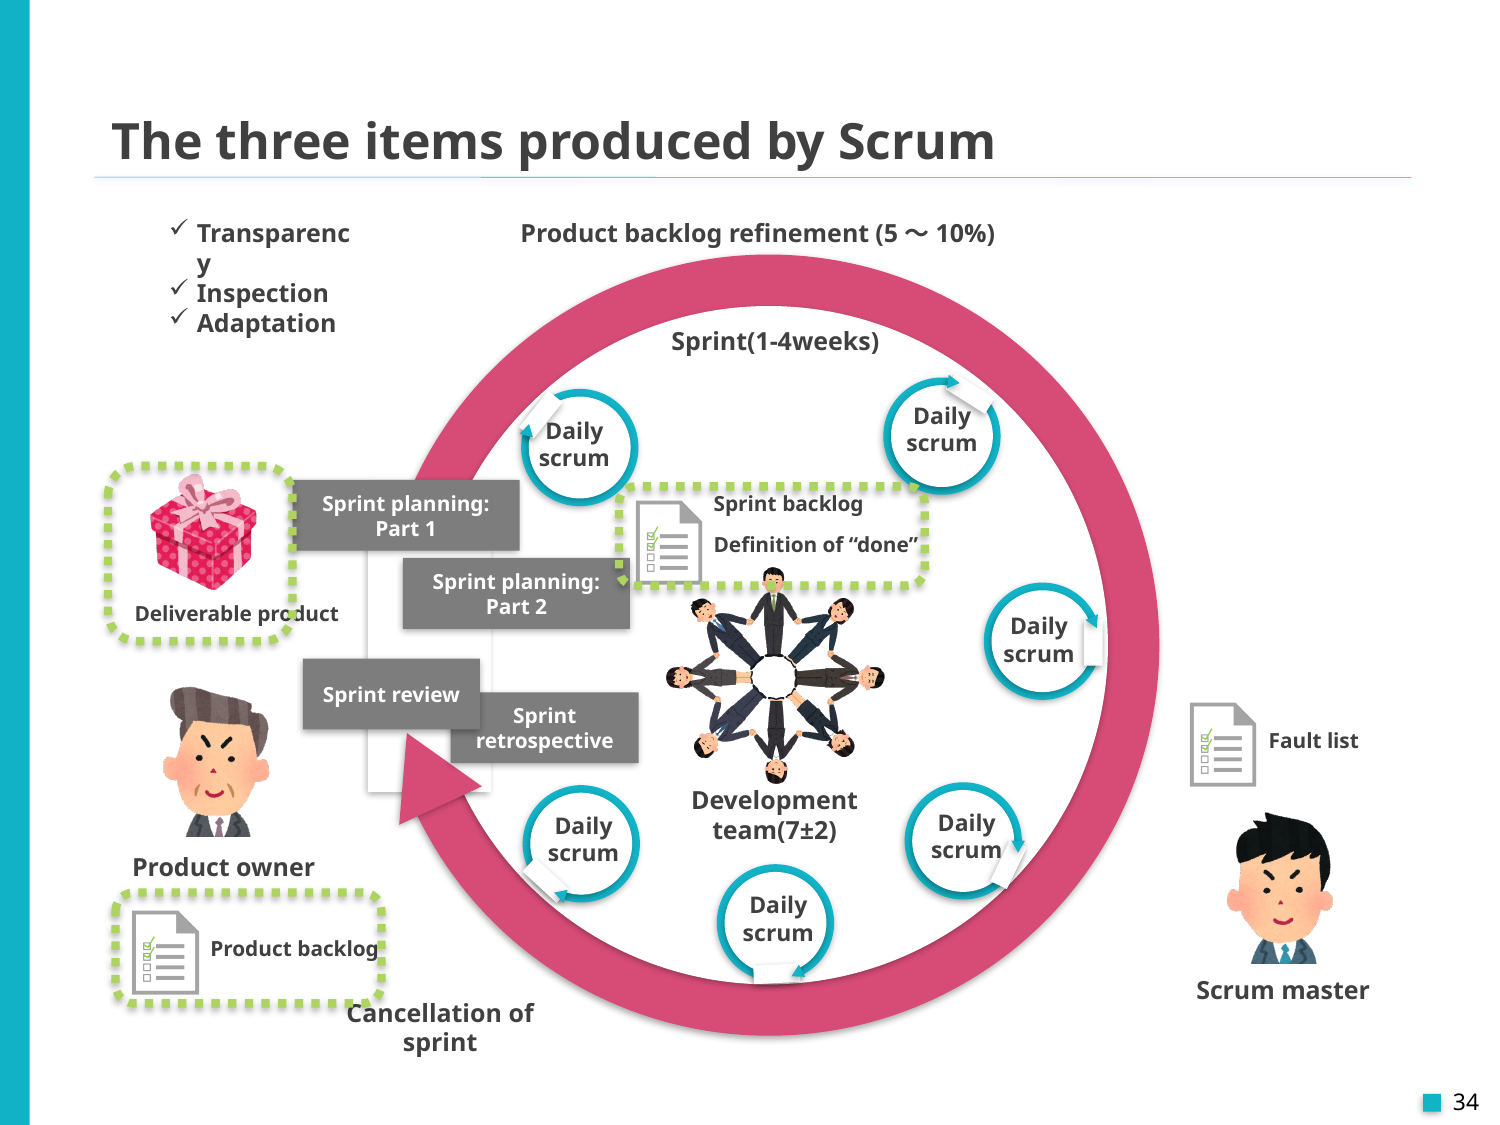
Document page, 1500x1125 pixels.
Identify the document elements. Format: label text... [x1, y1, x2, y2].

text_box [983, 582, 1103, 701]
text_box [715, 864, 836, 983]
picture [121, 908, 210, 998]
text_box Fault list [1272, 720, 1471, 761]
picture [1206, 810, 1361, 965]
text_box Product owner [108, 844, 340, 889]
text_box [519, 388, 639, 506]
picture [140, 684, 293, 837]
text_box Scrum master [1178, 967, 1388, 1012]
list The three items produced by Scrum [97, 102, 1128, 159]
text_box Sprint planning: Part 1 [292, 479, 362, 551]
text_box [882, 376, 1002, 495]
text_box Cancellation of sprint [292, 1012, 588, 1065]
text_box Product backlog refinement (5～10%) [474, 209, 1042, 252]
picture [624, 498, 887, 788]
text_box Sprint review [302, 658, 362, 730]
picture [0, 0, 50, 1125]
picture [142, 470, 264, 594]
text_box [904, 782, 1024, 901]
text_box Deliverable product [290, 592, 362, 633]
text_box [367, 254, 1160, 1036]
picture [1178, 699, 1268, 789]
text_box Transparency Inspection Adaptation [154, 209, 379, 345]
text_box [521, 785, 641, 904]
text_box [114, 891, 362, 1005]
text_box [107, 465, 294, 643]
